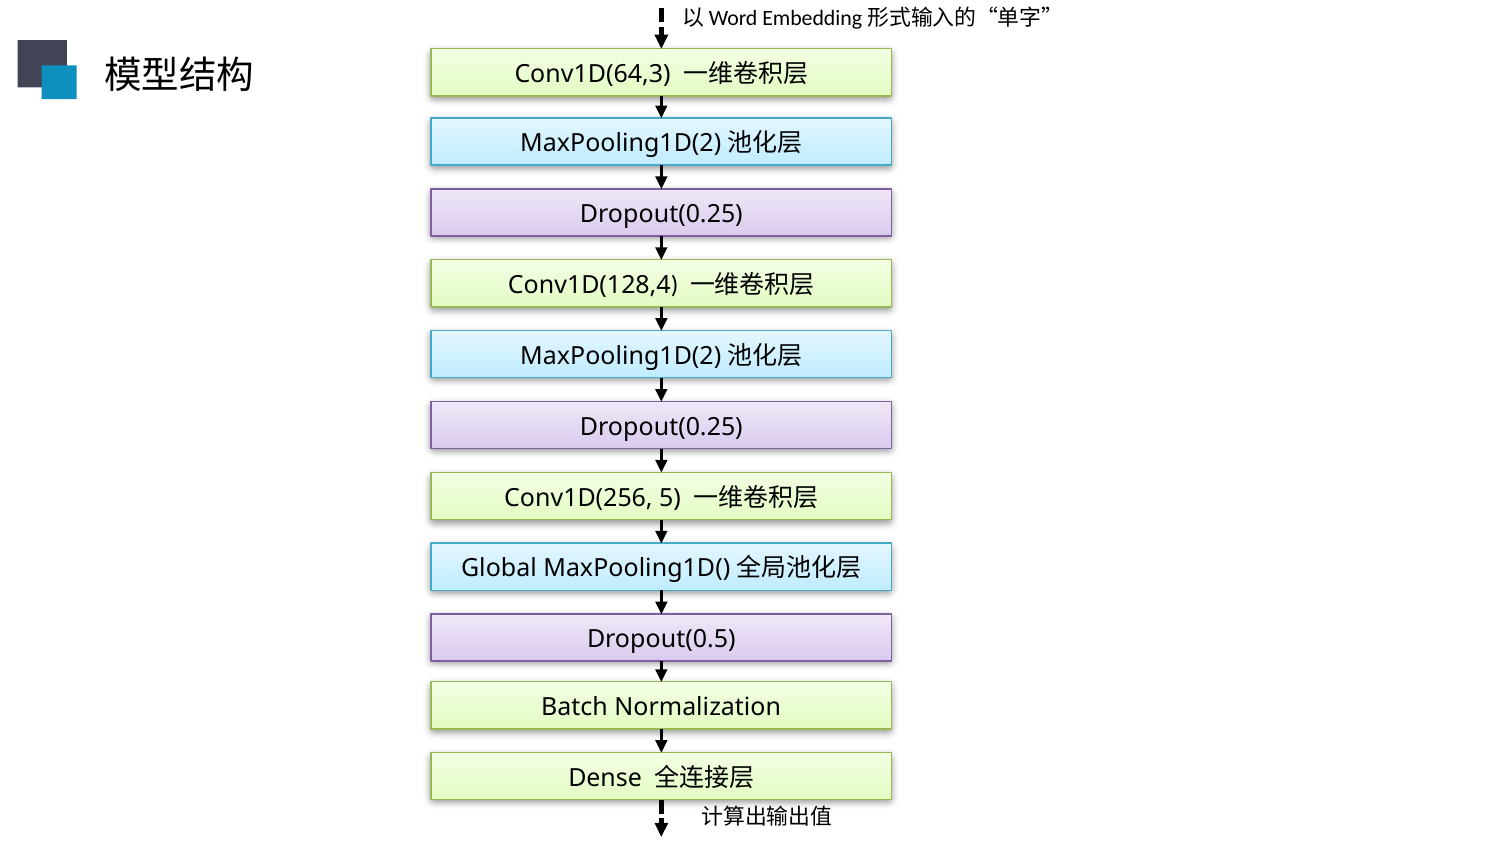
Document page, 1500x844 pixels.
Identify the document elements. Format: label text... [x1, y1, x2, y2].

text_box Conv1D(128,4) 一维卷积层 [430, 259, 892, 308]
text_box Global MaxPooling1D()全局池化层 [430, 542, 892, 591]
text_box 计算出输出值 [687, 795, 1125, 836]
text_box 模型结构 [89, 43, 270, 104]
text_box Batch Normalization [430, 681, 892, 730]
text_box Dropout(0.5) [430, 613, 892, 662]
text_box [17, 39, 77, 100]
text_box MaxPooling1D(2)池化层 [430, 117, 892, 166]
text_box Dropout(0.25) [430, 401, 892, 449]
text_box Dropout(0.25) [430, 188, 892, 237]
text_box Dense 全连接层 [430, 752, 892, 800]
text_box MaxPooling1D(2)池化层 [430, 330, 892, 378]
text_box 以Word Embedding形式输入的“单字” [667, 0, 1105, 38]
text_box Conv1D(64,3) 一维卷积层 [430, 48, 892, 97]
text_box Conv1D(256, 5) 一维卷积层 [430, 472, 892, 520]
